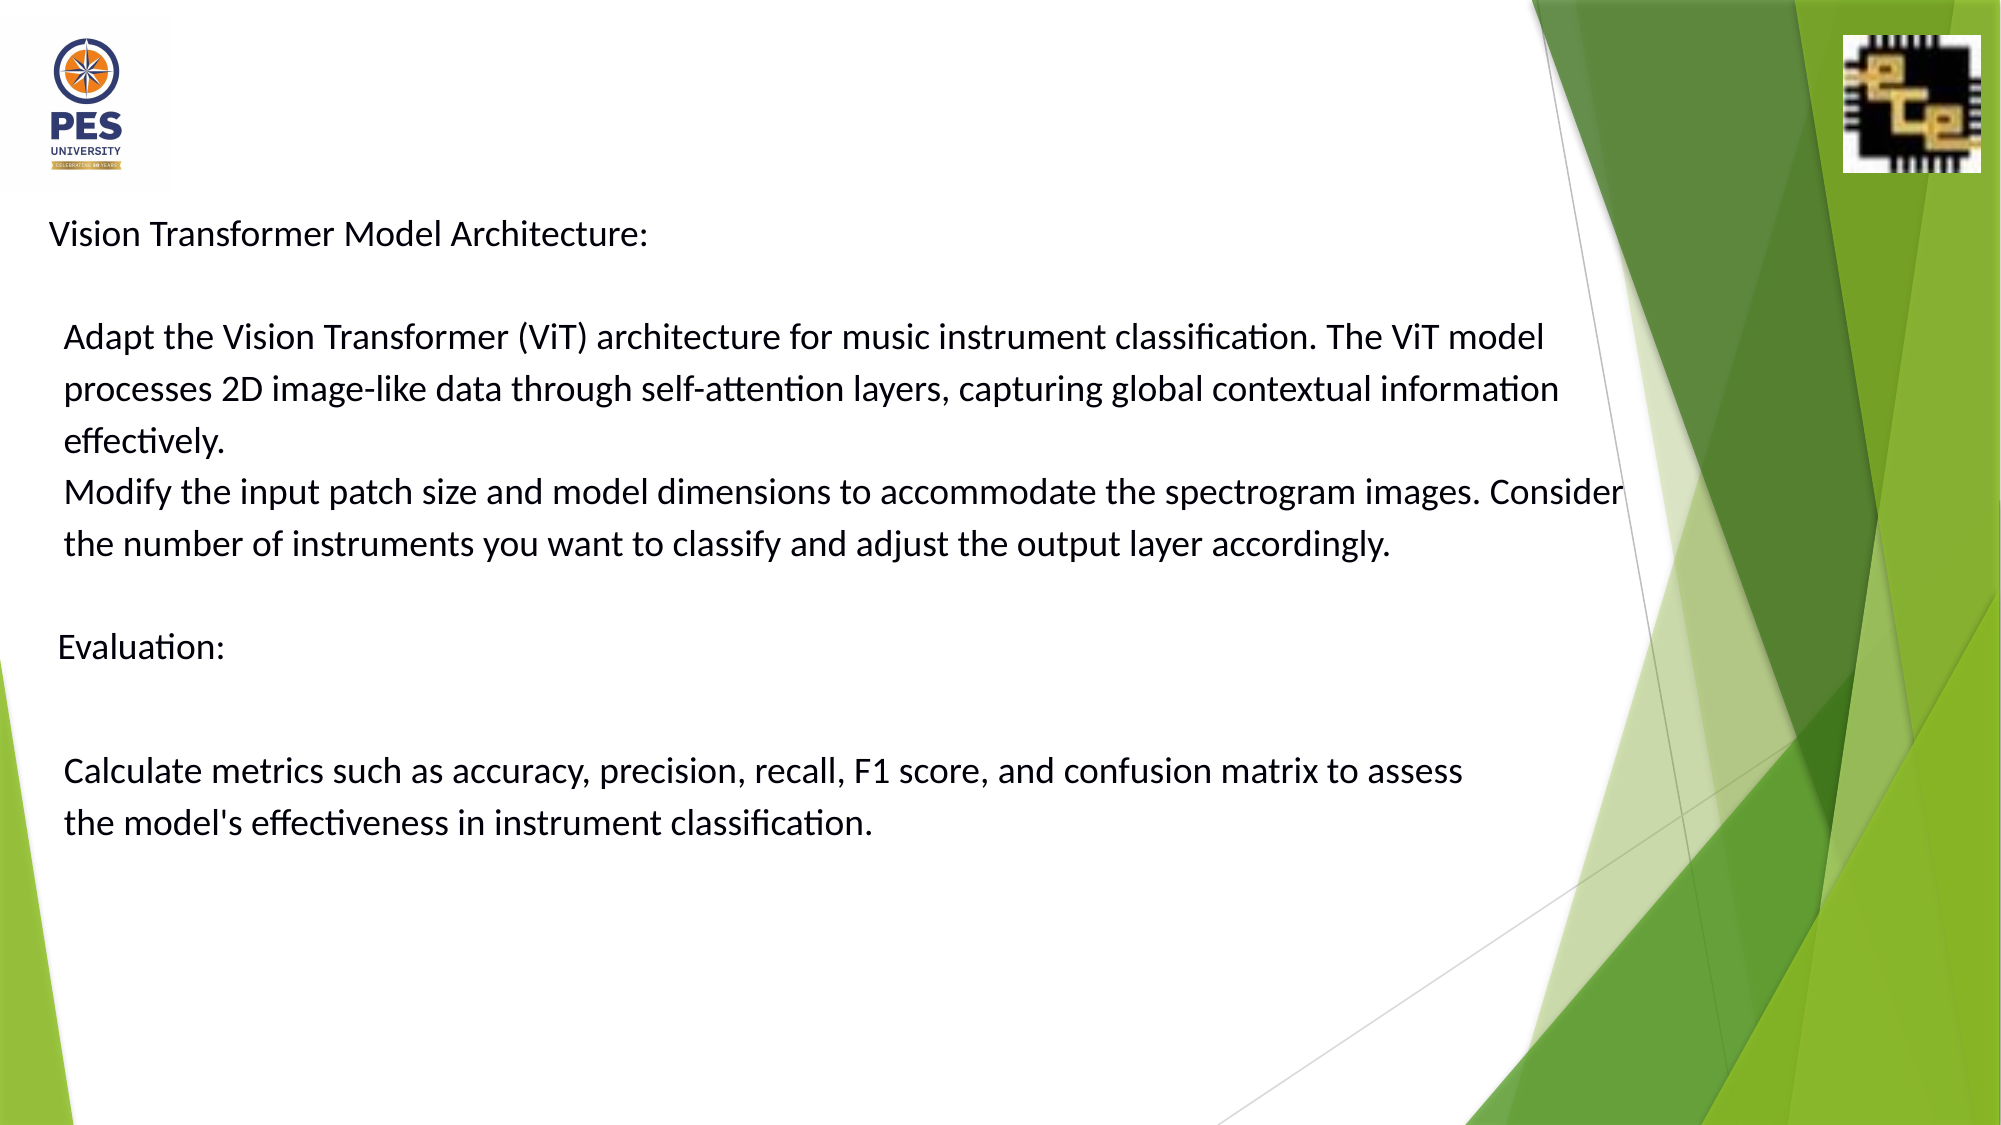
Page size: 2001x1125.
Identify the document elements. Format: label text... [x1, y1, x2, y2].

picture [1843, 34, 1982, 174]
text_box Evaluation: Calculate metrics such as accuracy, precision, recall, F1 score, and confusion matrix to assess the model's effectiveness in instrument classification. [34, 607, 1484, 975]
picture [0, 17, 173, 191]
text_box Vision Transformer Model Architecture: Adapt the Vision Transformer (ViT) architecture for music instrument classification. The ViT model processes 2D image-like data through self-attention layers, capturing global contextual information effectively. Modify the input patch size and model dimensions to accommodate the spectrogram images. Consider the number of instruments you want to classify and adjust the output layer accordingly. [34, 194, 1674, 572]
